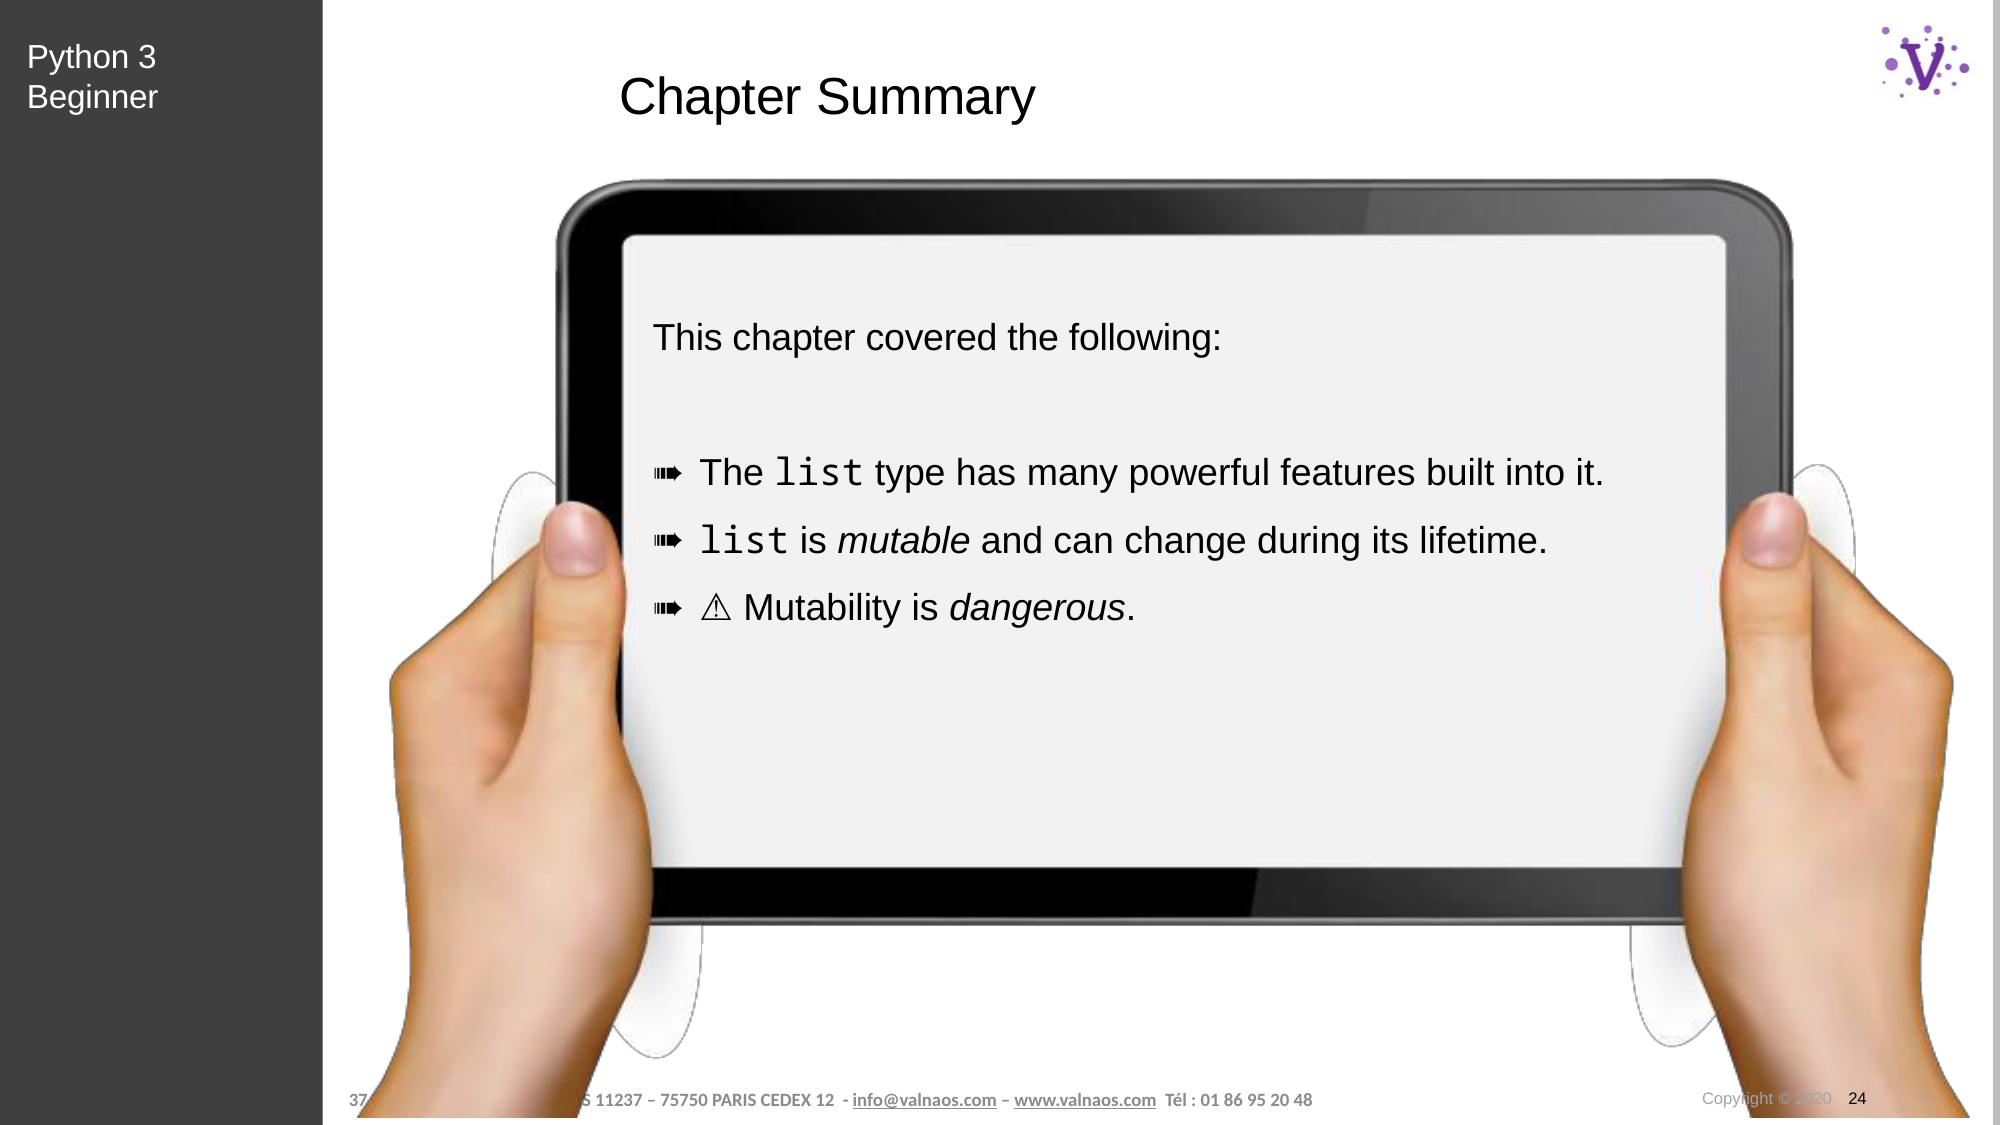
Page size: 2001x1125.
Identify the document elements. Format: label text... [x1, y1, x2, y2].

slide_number Copyright © 2020 24 [1700, 1087, 1959, 1108]
text_box Python 3 Beginner [24, 35, 297, 116]
picture [1871, 18, 1979, 106]
title Chapter Summary [362, 62, 1872, 250]
text_box This chapter covered the following: The list type has many powerful features built into it. list is mutable and can change during its lifetime. ⚠️ Mutability is dangerous. [650, 290, 1691, 629]
text_box [316, 166, 2000, 1118]
